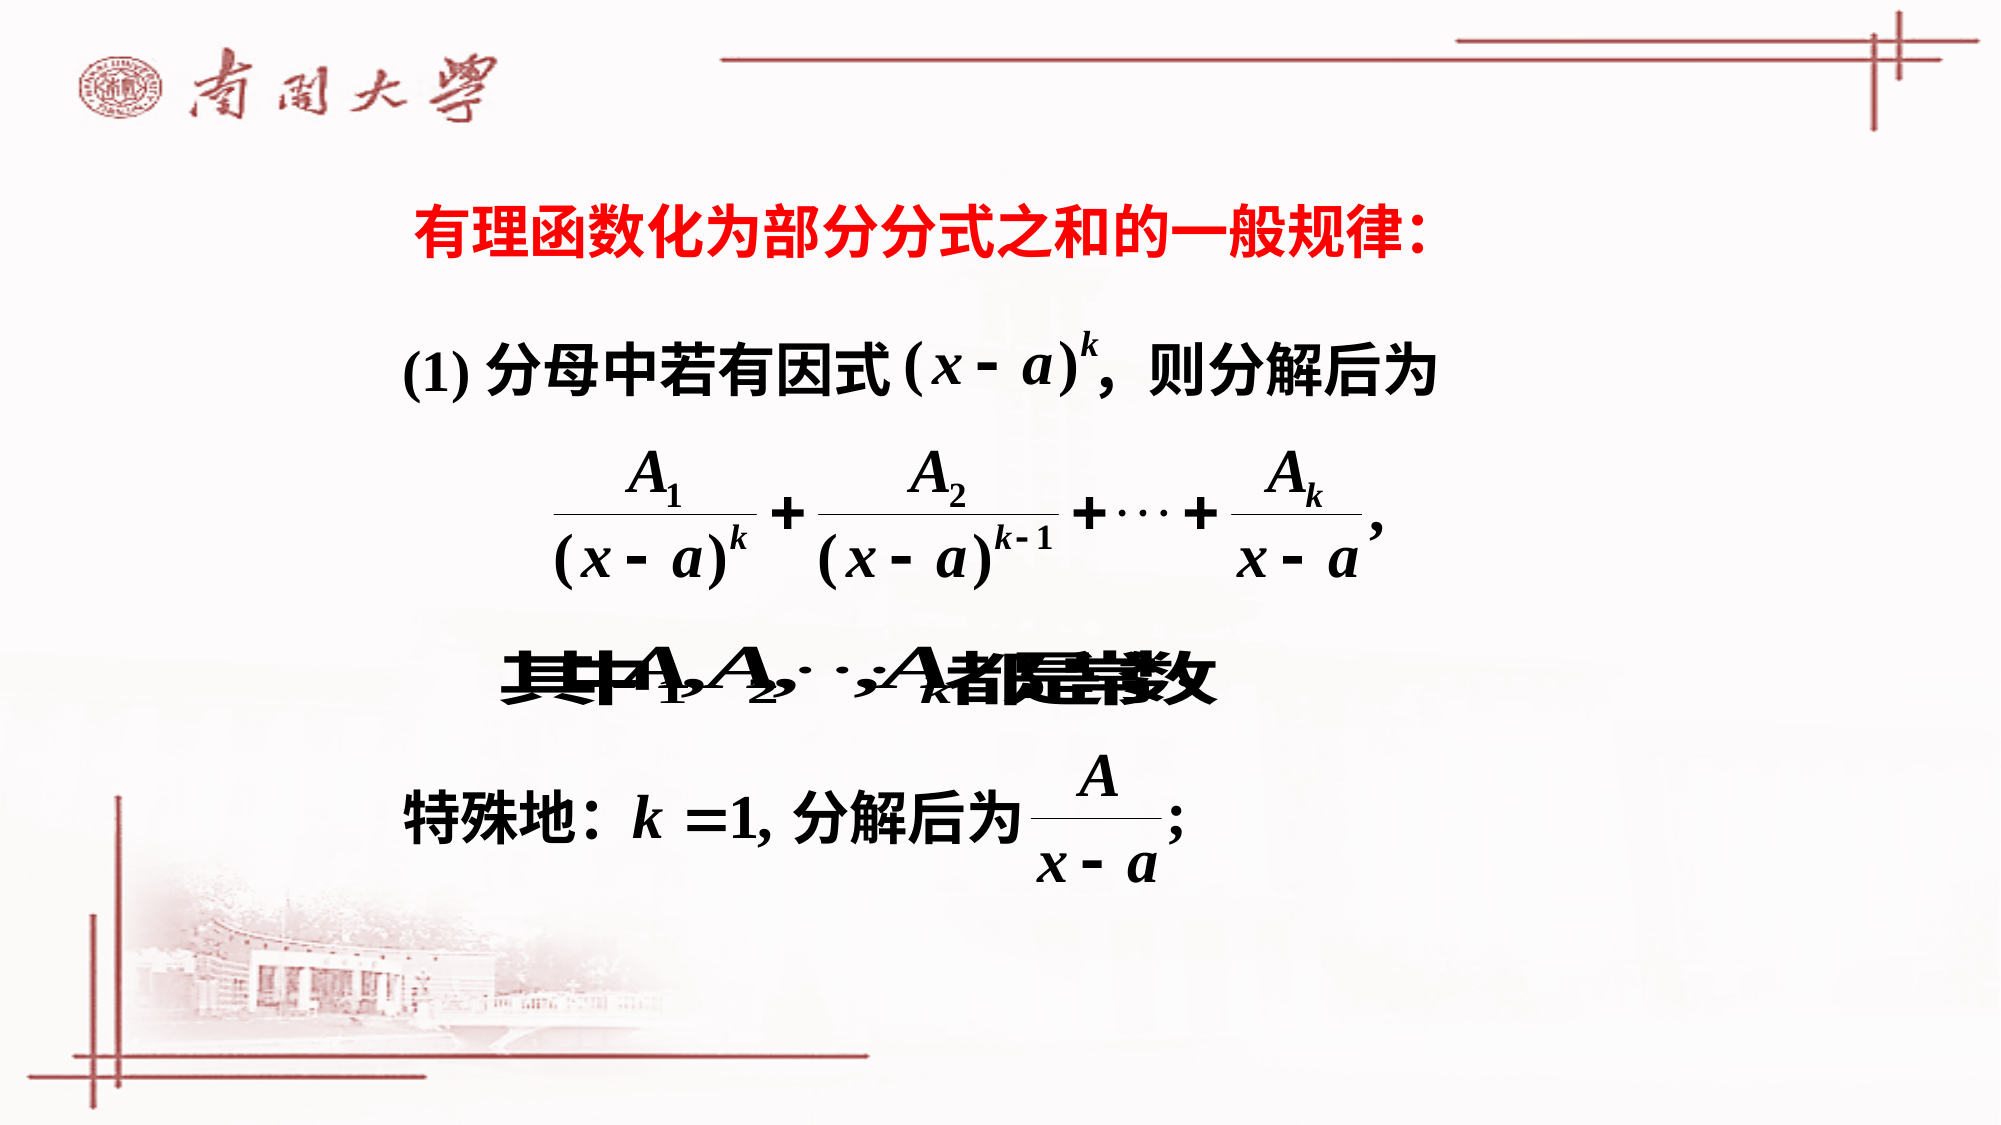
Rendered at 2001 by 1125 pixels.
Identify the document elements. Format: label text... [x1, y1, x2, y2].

text_box 特殊地： [387, 773, 700, 859]
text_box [628, 790, 776, 856]
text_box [549, 437, 1388, 597]
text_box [387, 321, 1576, 411]
text_box 有理函数化为部分分式之和的一般规律： [398, 187, 1477, 273]
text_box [1026, 741, 1188, 888]
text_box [496, 620, 1288, 722]
text_box 分解后为 [776, 773, 1021, 859]
